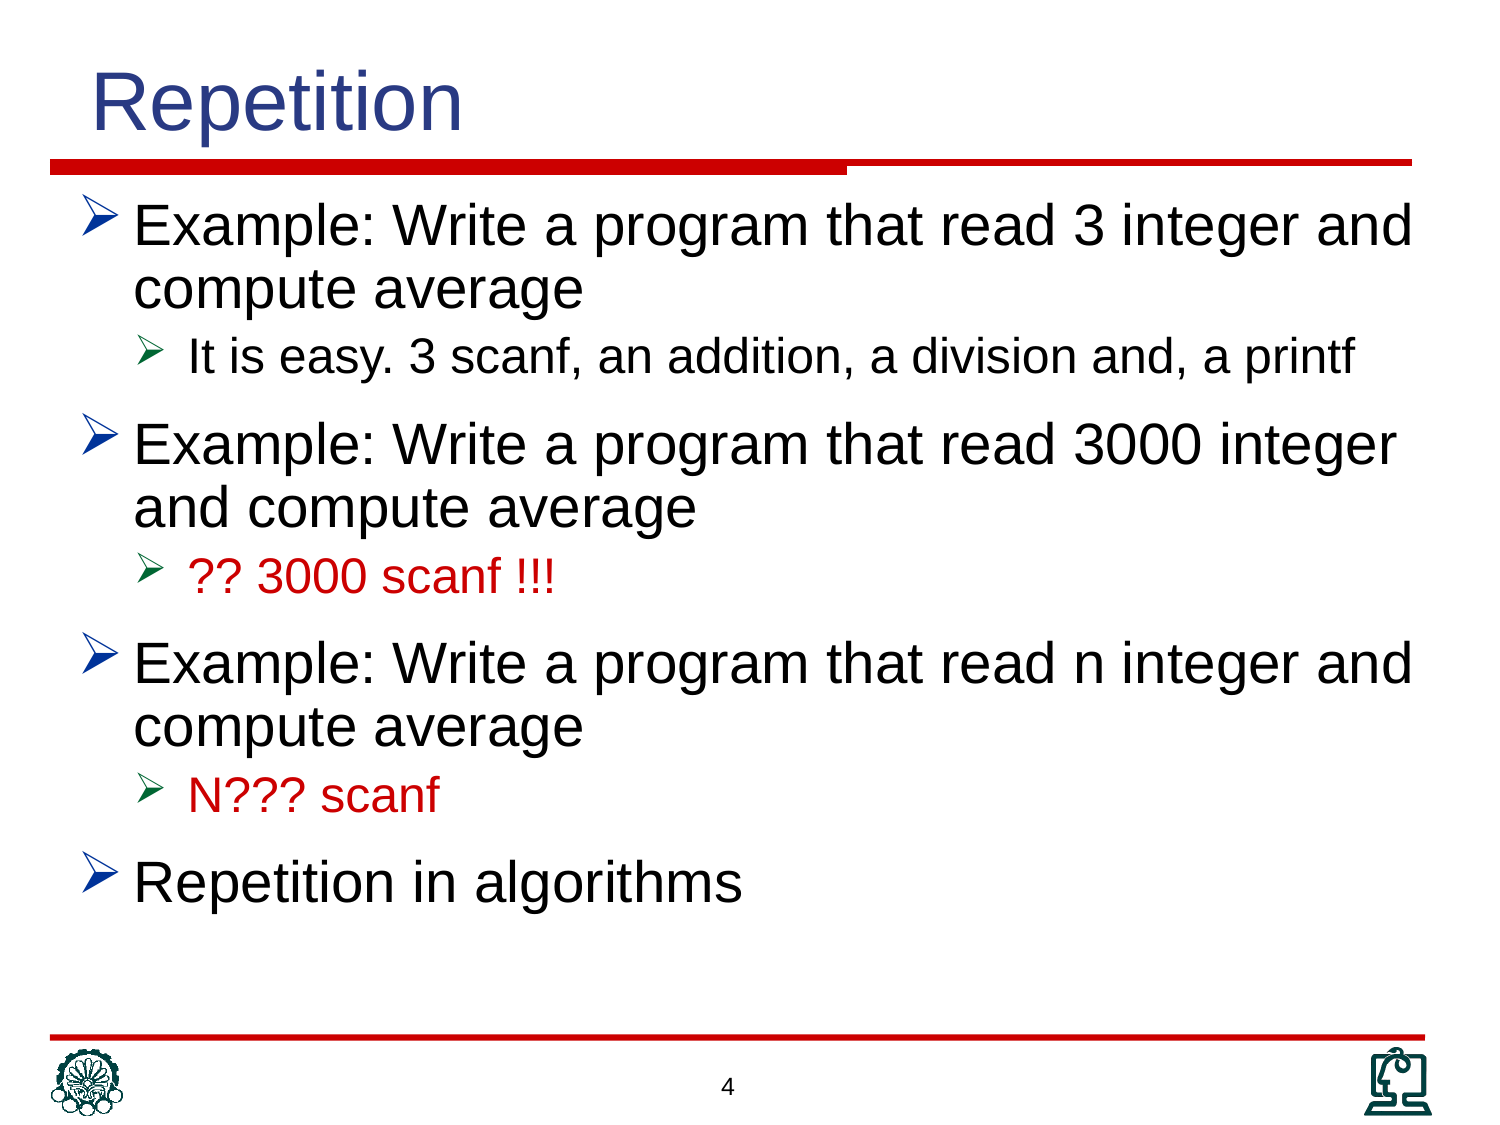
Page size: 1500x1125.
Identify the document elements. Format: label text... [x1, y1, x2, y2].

title Repetition [75, 24, 1425, 155]
slide_number 4 [649, 1062, 751, 1103]
picture [1362, 1045, 1438, 1119]
picture [50, 1047, 125, 1118]
list Example: Write a program that read 3 integer and compute average It is easy. 3 scanf, an addition, a division and, a printf Example: Write a program that read 3000 integer and compute average ?? 3000 scanf !!! Example: Write a program that read n integer and compute average N??? scanf Repetition in algorithms [62, 187, 1488, 994]
